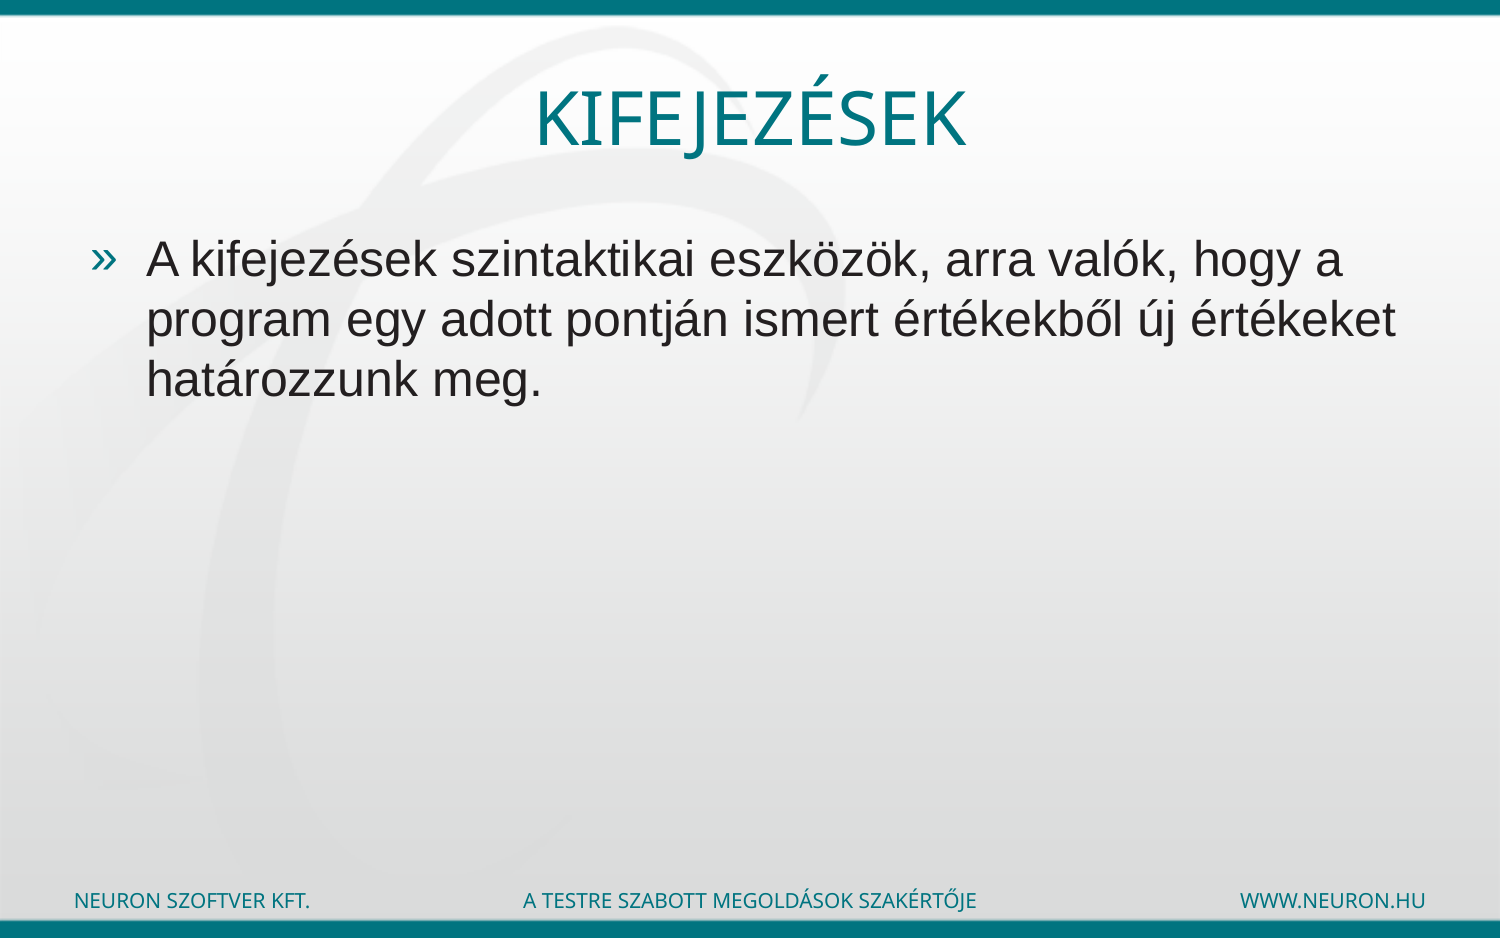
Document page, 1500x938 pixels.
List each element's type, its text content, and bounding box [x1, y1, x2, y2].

picture [0, 0, 1500, 938]
title Kifejezések [75, 37, 1425, 194]
list A kifejezések szintaktikai eszközök, arra valók, hogy a program egy adott pontján ismert értékekből új értékeket határozzunk meg. [75, 218, 1425, 838]
